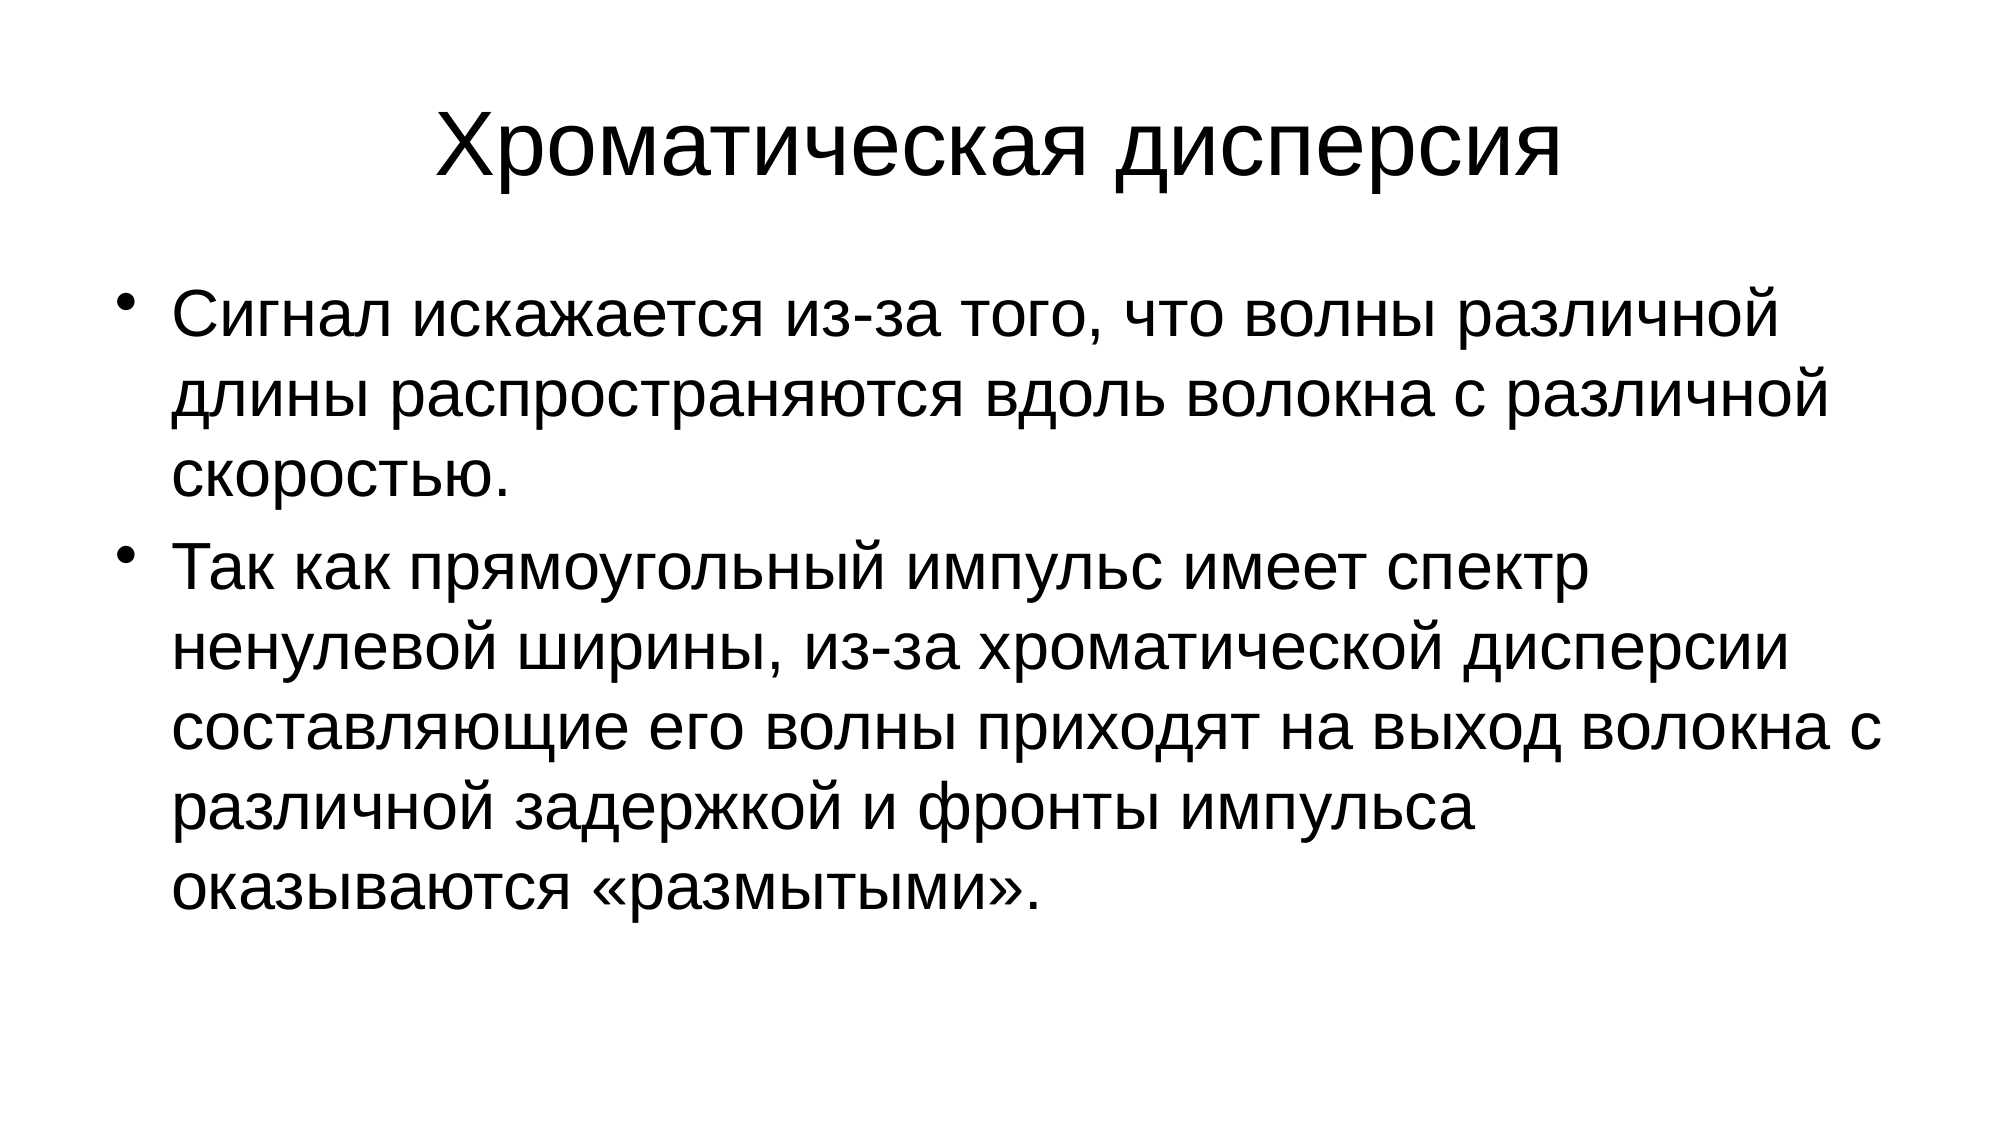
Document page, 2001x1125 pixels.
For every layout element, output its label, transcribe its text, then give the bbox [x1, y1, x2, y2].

title Хроматическая дисперсия [99, 44, 1901, 233]
list Сигнал искажается из-за того, что волны различной длины распространяются вдоль волокна с различной скоростью. Так как прямоугольный импульс имеет спектр ненулевой ширины, из-за хроматической дисперсии составляющие его волны приходят на выход волокна с различной задержкой и фронты импульса оказываются «размытыми». [99, 262, 1901, 1006]
